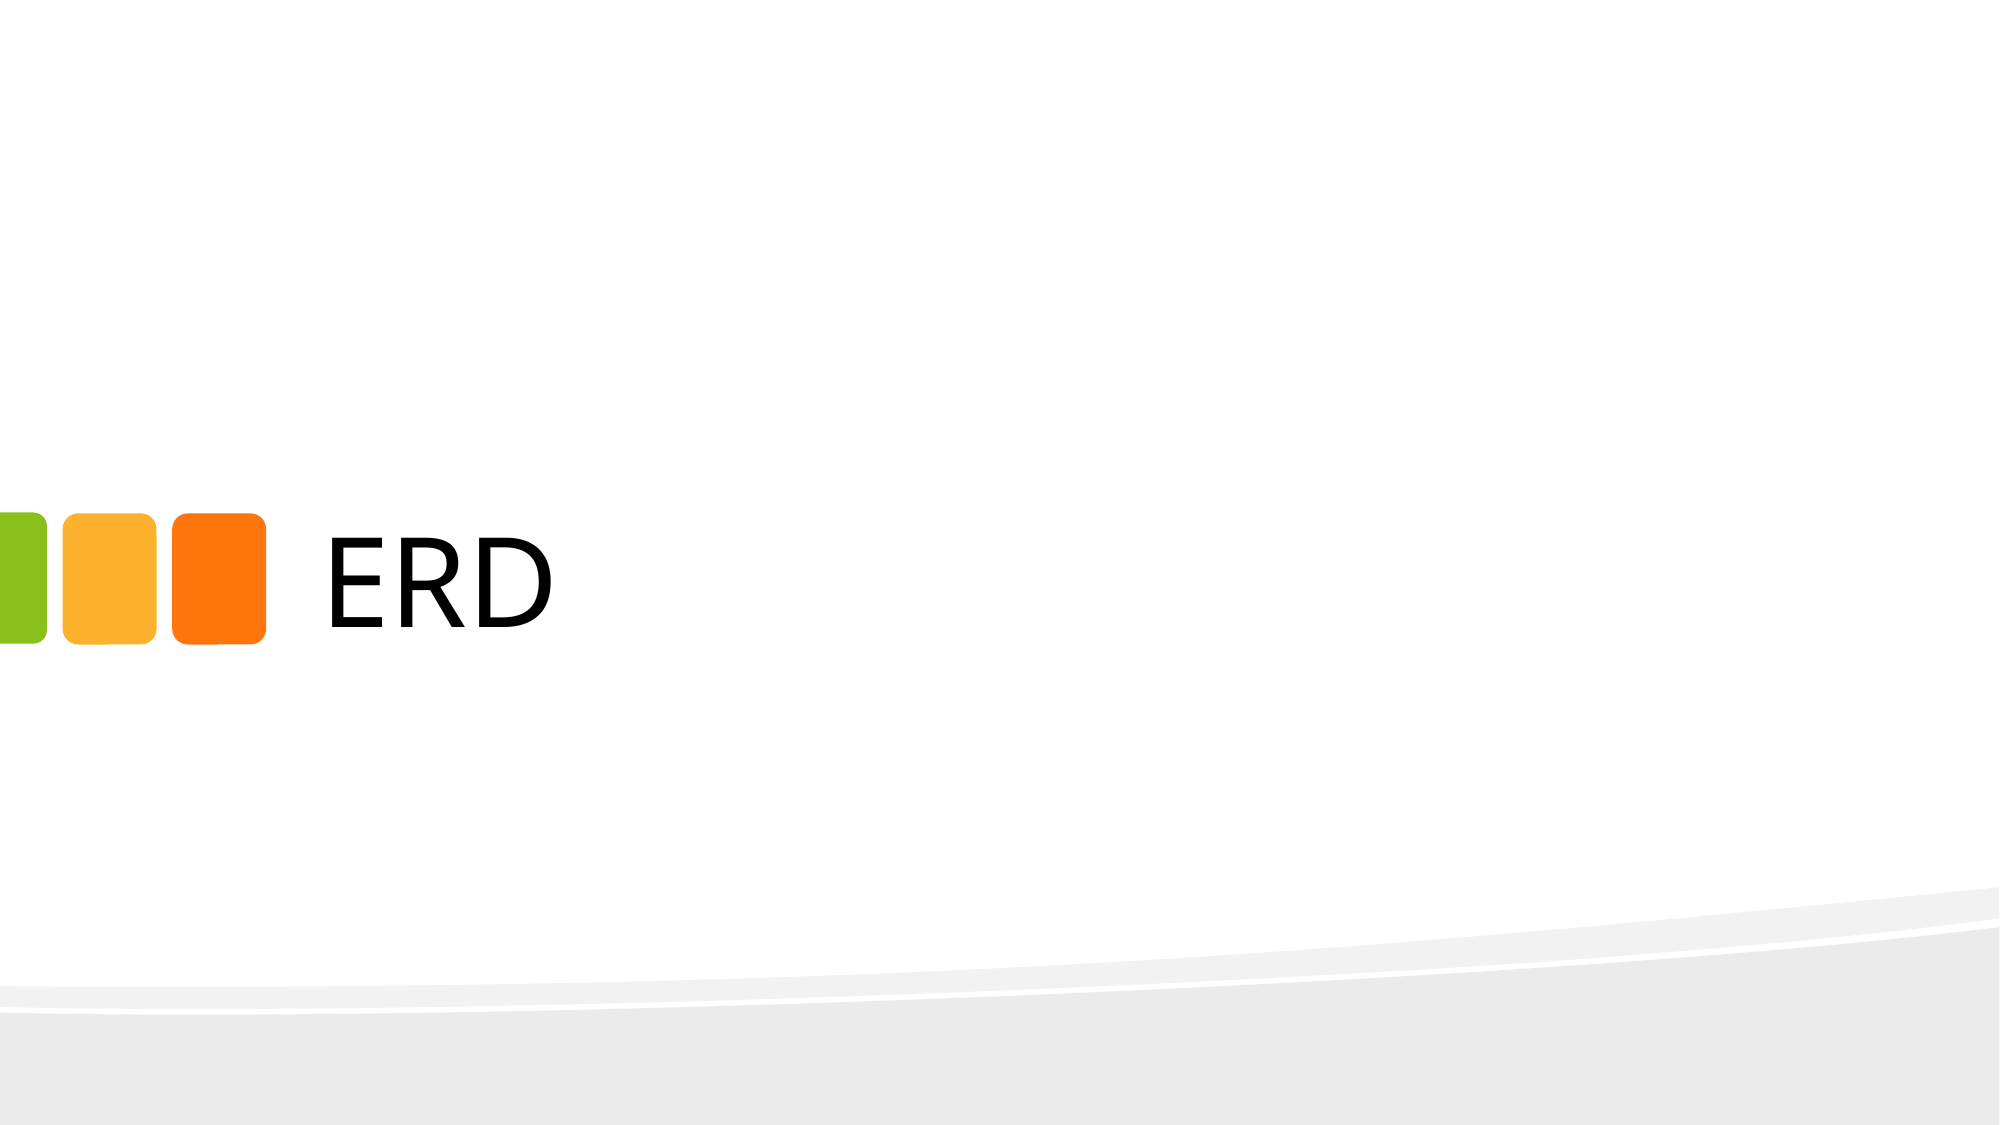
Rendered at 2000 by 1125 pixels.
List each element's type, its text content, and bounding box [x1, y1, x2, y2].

title ERD [299, 317, 1800, 663]
